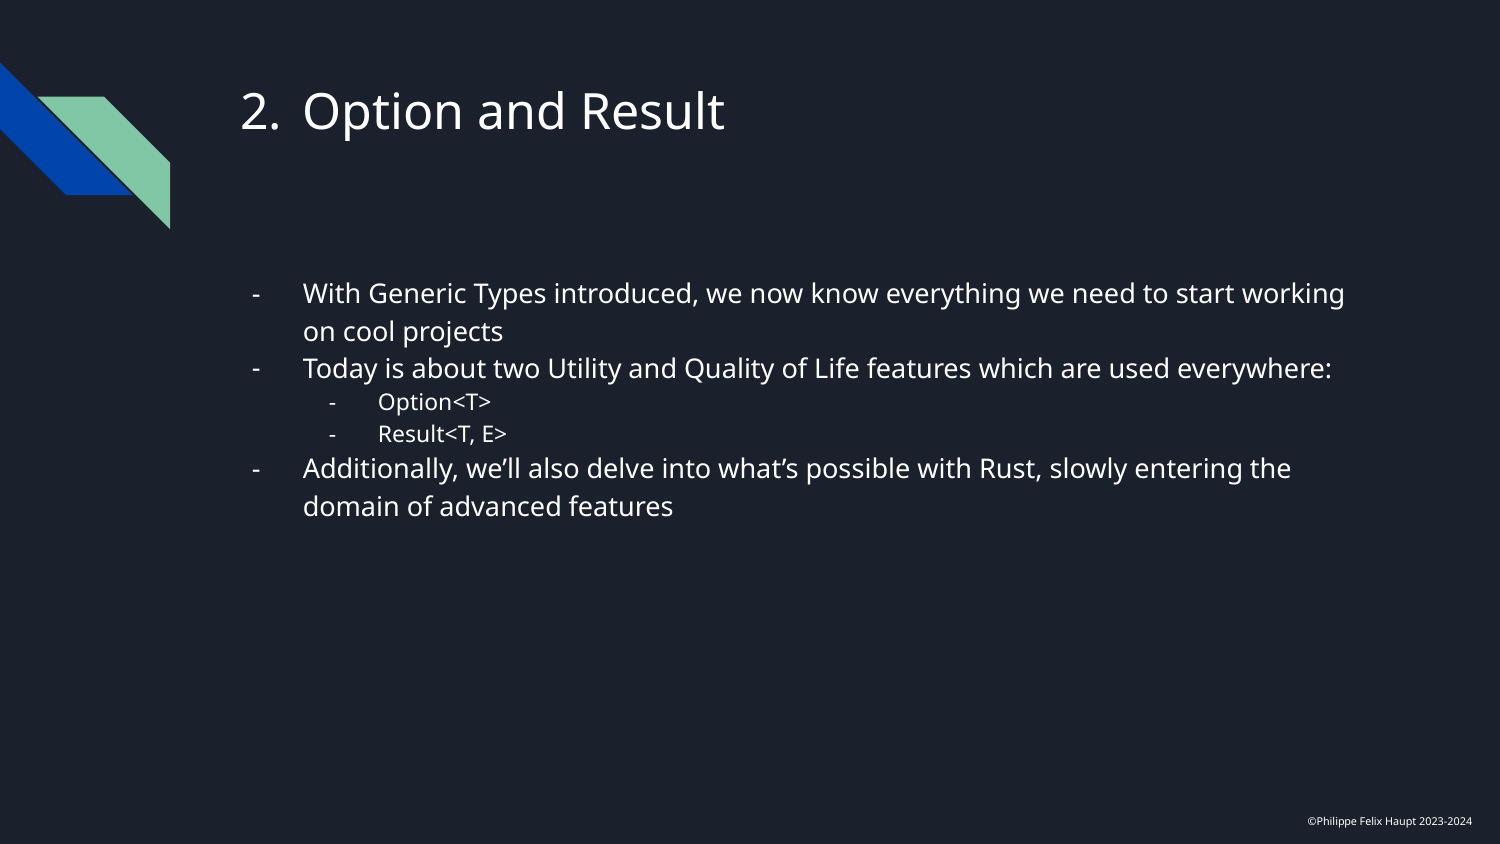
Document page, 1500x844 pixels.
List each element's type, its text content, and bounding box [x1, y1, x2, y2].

title Option and Result [212, 64, 1368, 215]
list With Generic Types introduced, we now know everything we need to start working on cool projects Today is about two Utility and Quality of Life features which are used everywhere: Option<T> Result<T, E> Additionally, we’ll also delve into what’s possible with Rust, slowly entering the domain of advanced features [212, 257, 1368, 735]
text_box ©Philippe Felix Haupt 2023-2024 [1292, 801, 1500, 844]
